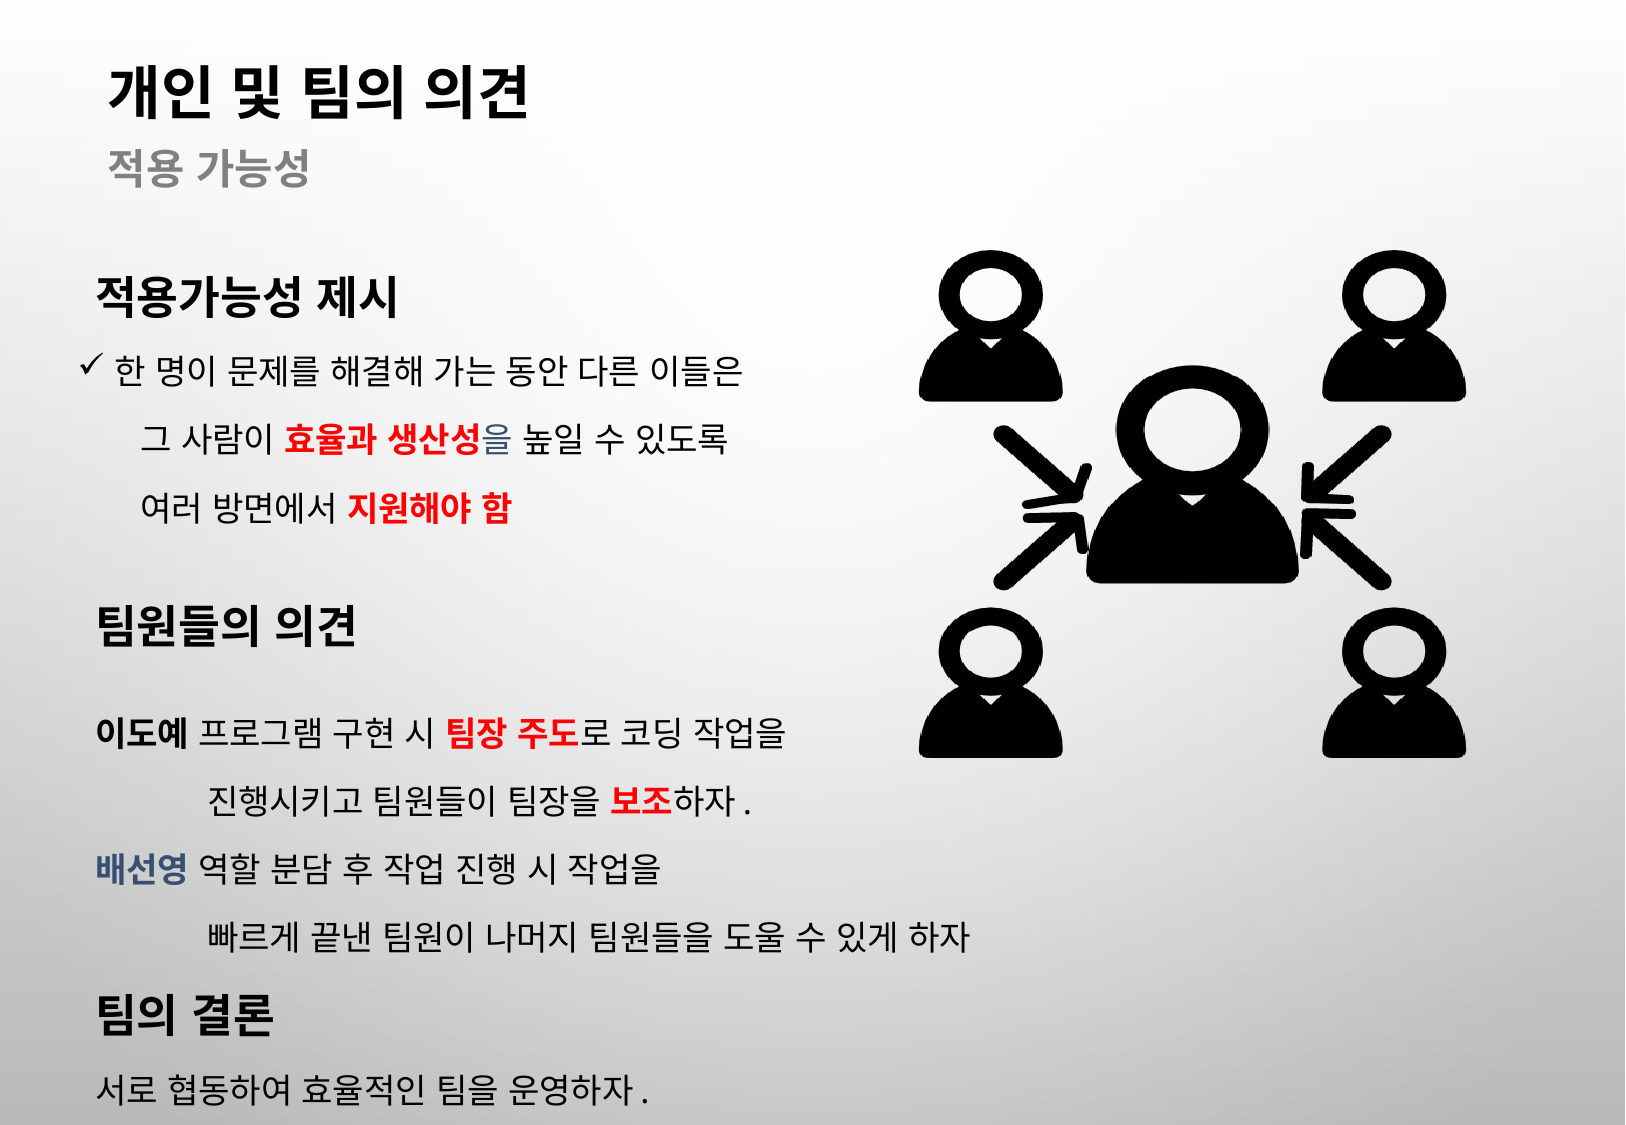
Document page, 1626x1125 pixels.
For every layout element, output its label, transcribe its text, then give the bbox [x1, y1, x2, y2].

picture [0, 0, 1625, 1125]
list 적용가능성 제시 한 명이 문제를 해결해 가는 동안 다른 이들은 그 사람이 효율과 생산성을 높일 수 있도록 여러 방면에서 지원해야 함 팀원들의 의견 이도예 프로그램 구현 시 팀장 주도로 코딩 작업을 진행시키고 팀원들이 팀장을 보조하자. 배선영 역할 분담 후 작업 진행 시 작업을 빠르게 끝낸 팀원이 나머지 팀원들을 도울 수 있게 하자 팀의 결론 서로 협동하여 효율적인 팀을 운영하자. [62, 251, 1563, 1125]
picture [894, 250, 1492, 758]
text_box 개인 및 팀의 의견 적용 가능성 [62, 1, 1563, 251]
